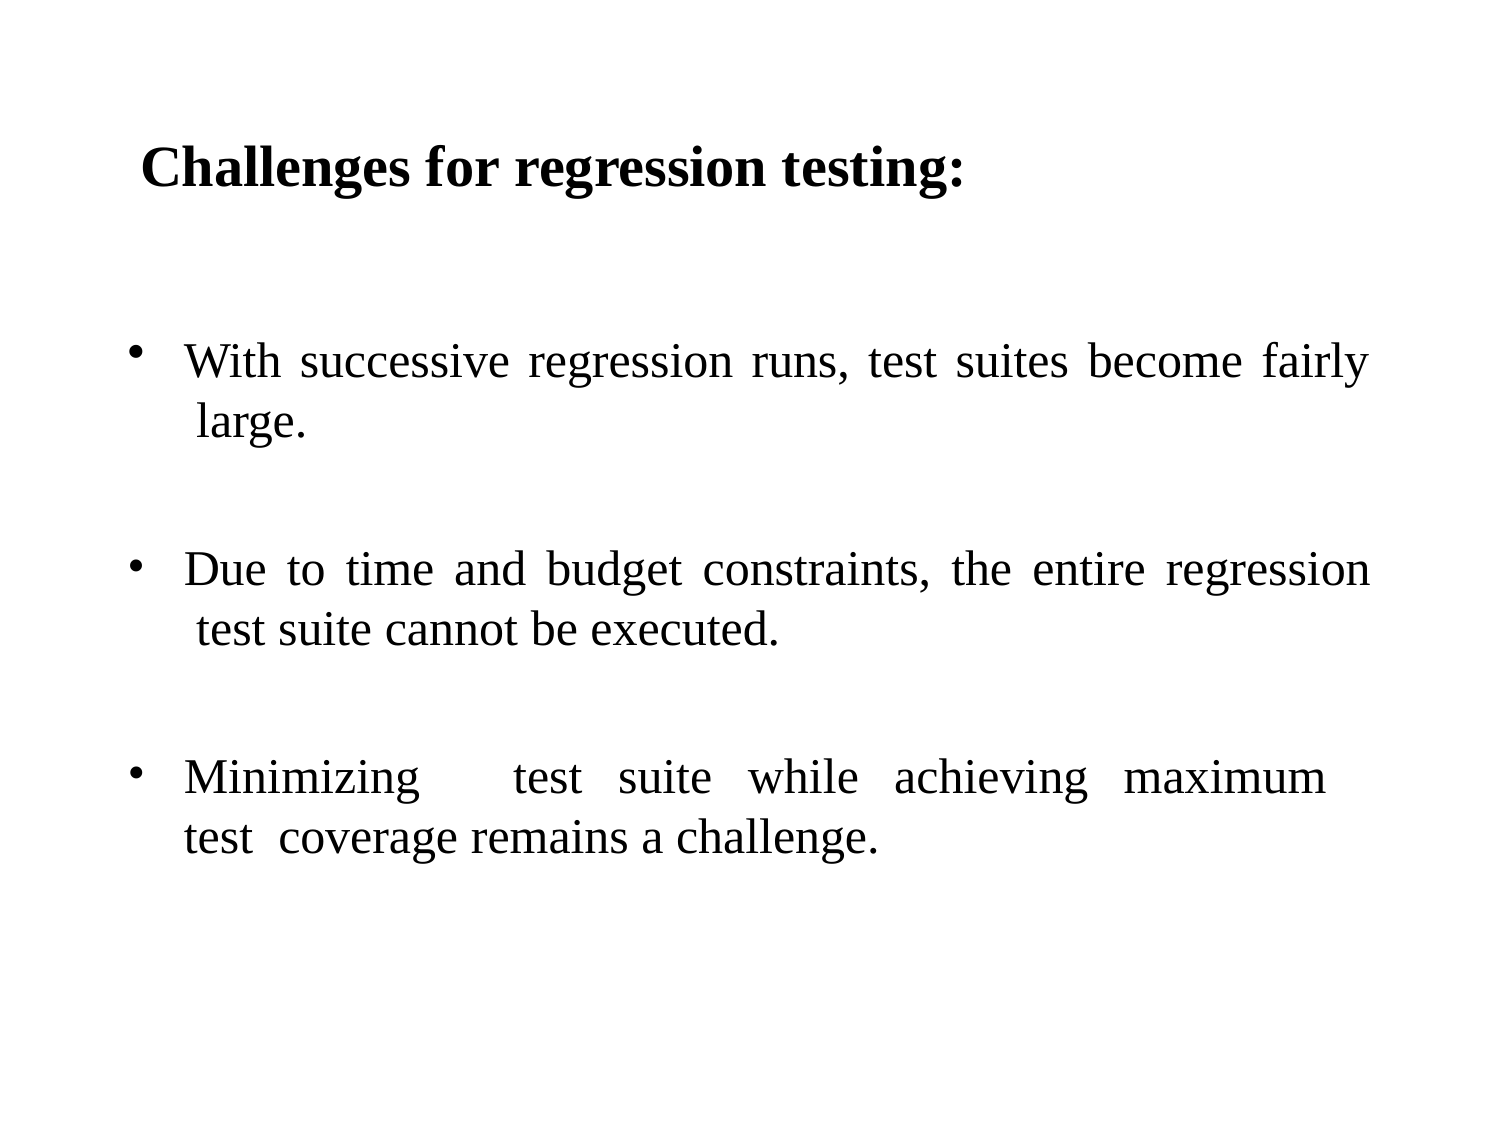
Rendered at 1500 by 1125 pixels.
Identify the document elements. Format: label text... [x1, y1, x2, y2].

list With successive regression runs, test suites become fairly large. Due to time and budget constraints, the entire regression test suite cannot be executed. Minimizing test suite while achieving maximum test coverage remains a challenge. [125, 325, 1375, 966]
title Challenges for regression testing: [137, 125, 973, 316]
